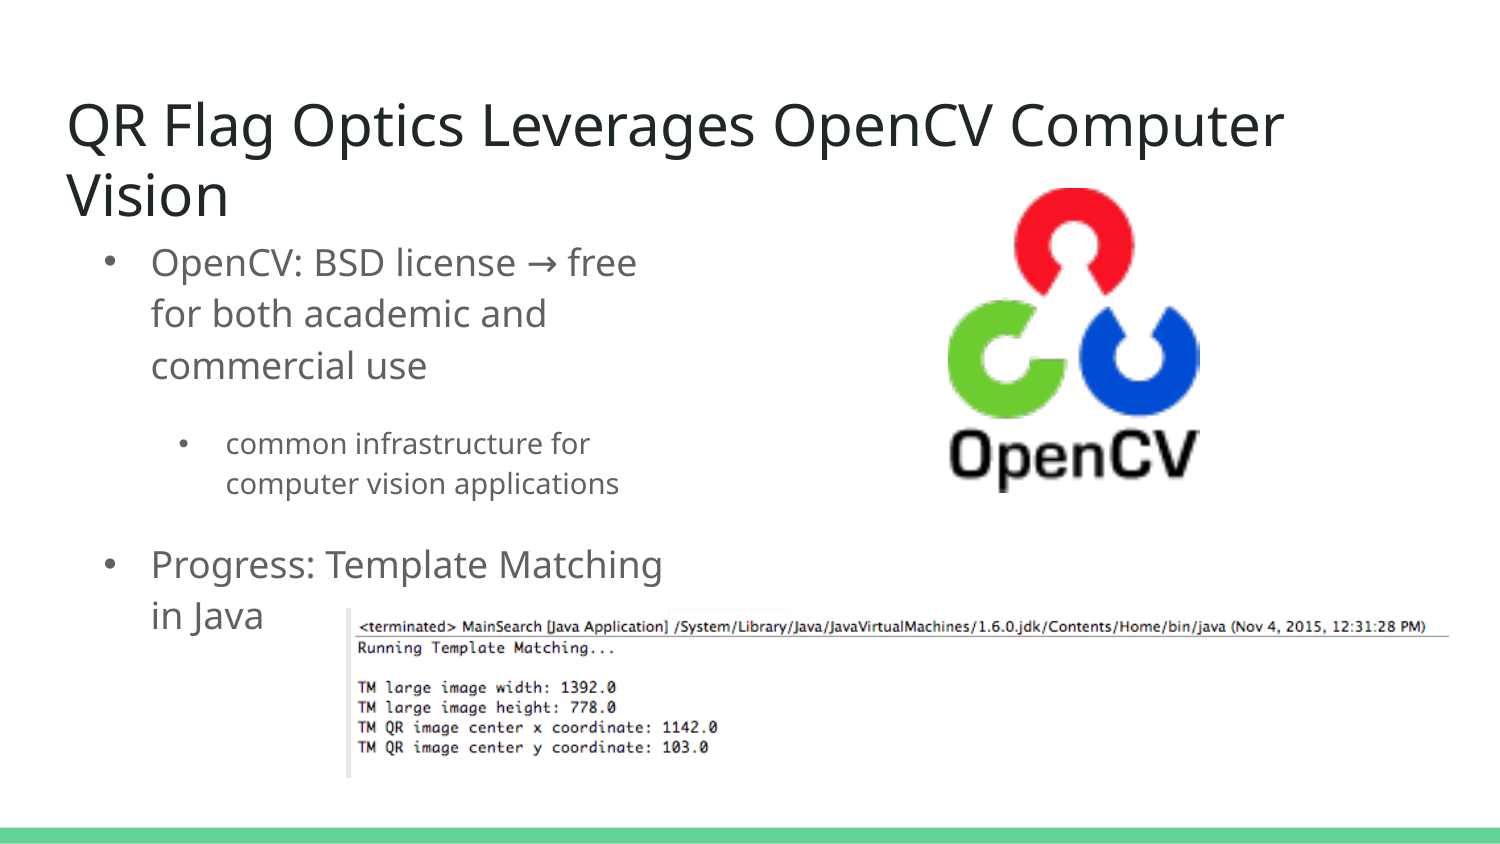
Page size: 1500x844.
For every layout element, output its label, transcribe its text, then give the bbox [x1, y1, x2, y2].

picture [947, 188, 1200, 493]
list OpenCV: BSD license → free for both academic and commercial use common infrastructure for computer vision applications Progress: Template Matching in Java [51, 216, 690, 778]
title QR Flag Optics Leverages OpenCV Computer Vision [51, 72, 1449, 167]
picture [345, 608, 1450, 778]
